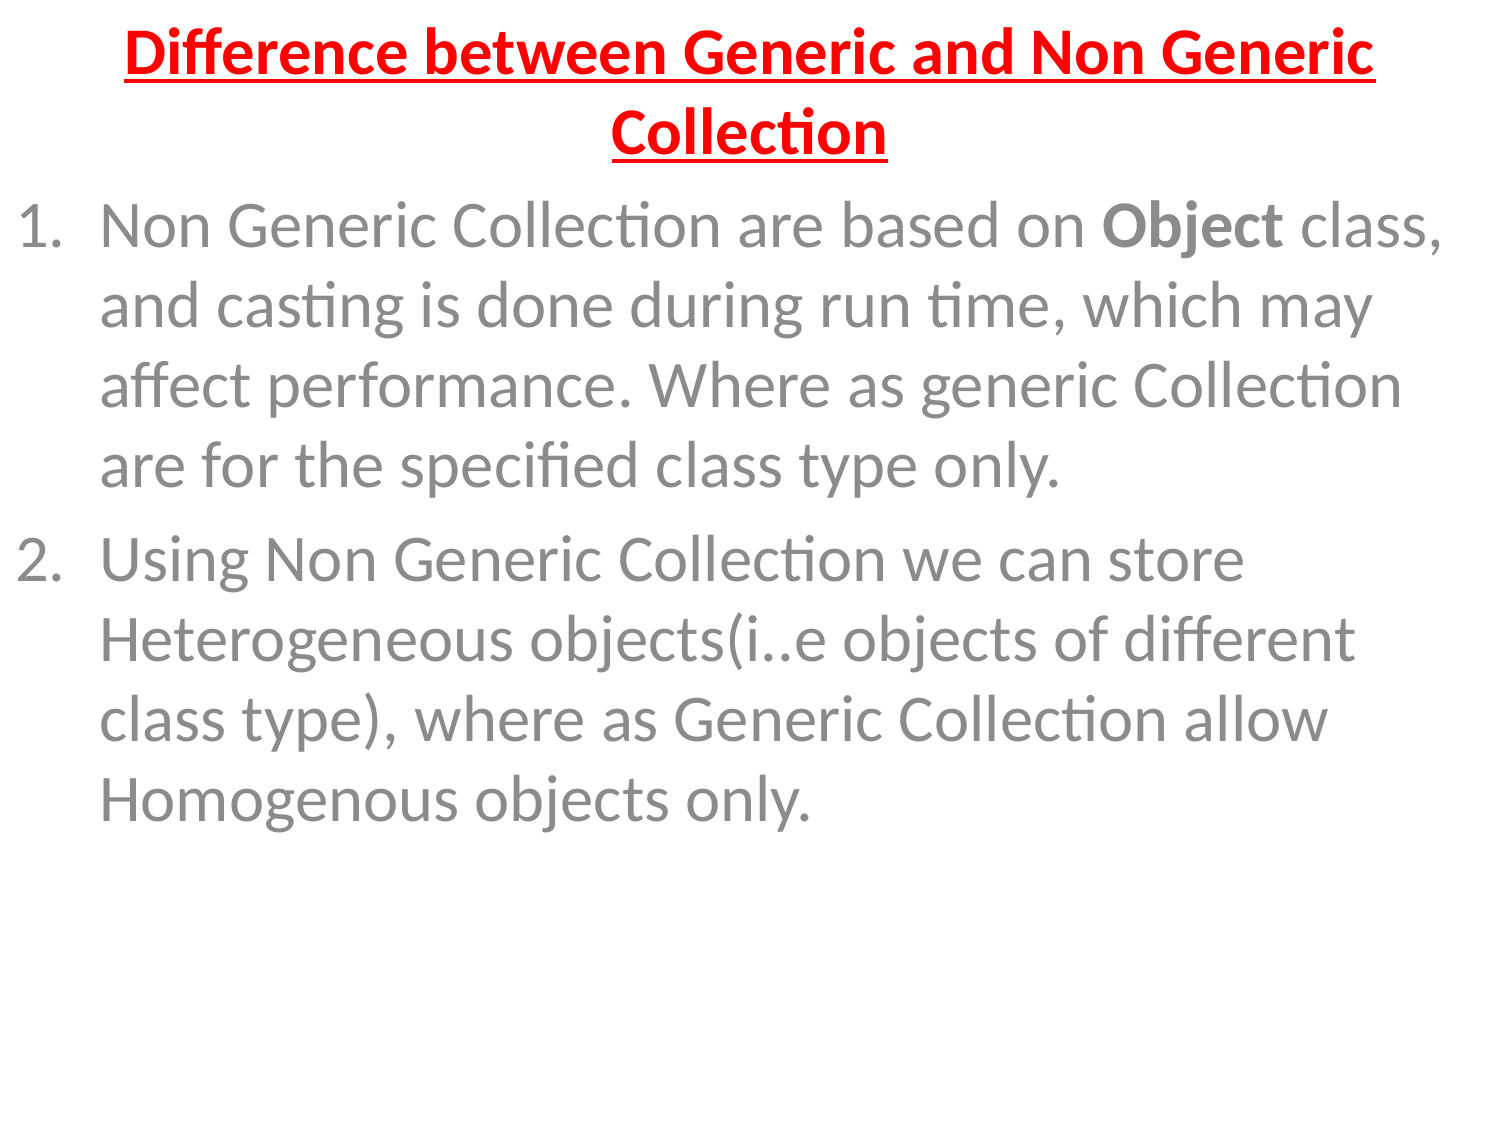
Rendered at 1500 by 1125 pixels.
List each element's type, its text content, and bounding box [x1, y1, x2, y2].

subtitle Difference between Generic and Non Generic Collection Non Generic Collection are based on Object class, and casting is done during run time, which may affect performance. Where as generic Collection are for the specified class type only. Using Non Generic Collection we can store Heterogeneous objects(i..e objects of different class type), where as Generic Collection allow Homogenous objects only. [0, 0, 1500, 1125]
